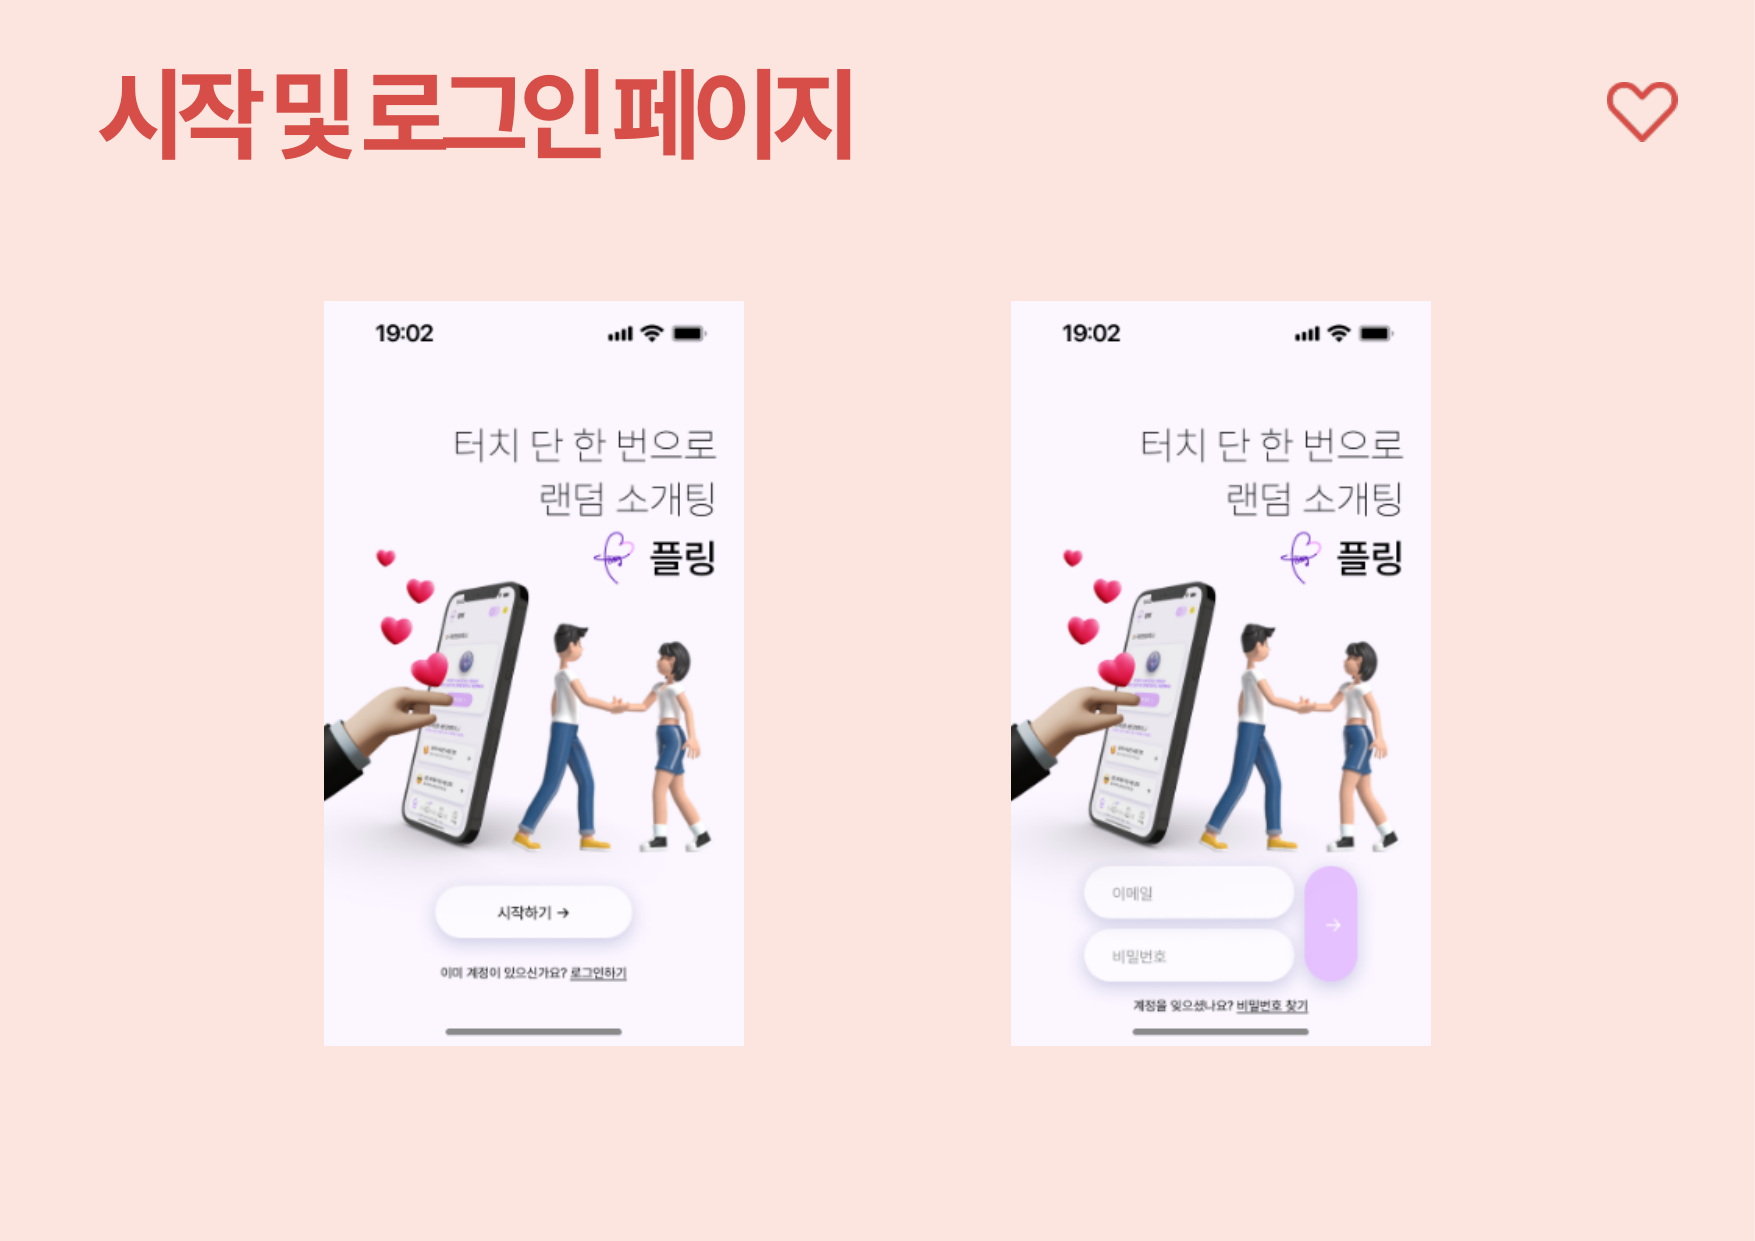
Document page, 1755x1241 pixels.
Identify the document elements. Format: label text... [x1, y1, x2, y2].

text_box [323, 300, 1432, 1047]
text_box 시작 및 로그인 페이지 [82, 45, 1536, 178]
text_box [1606, 82, 1678, 142]
